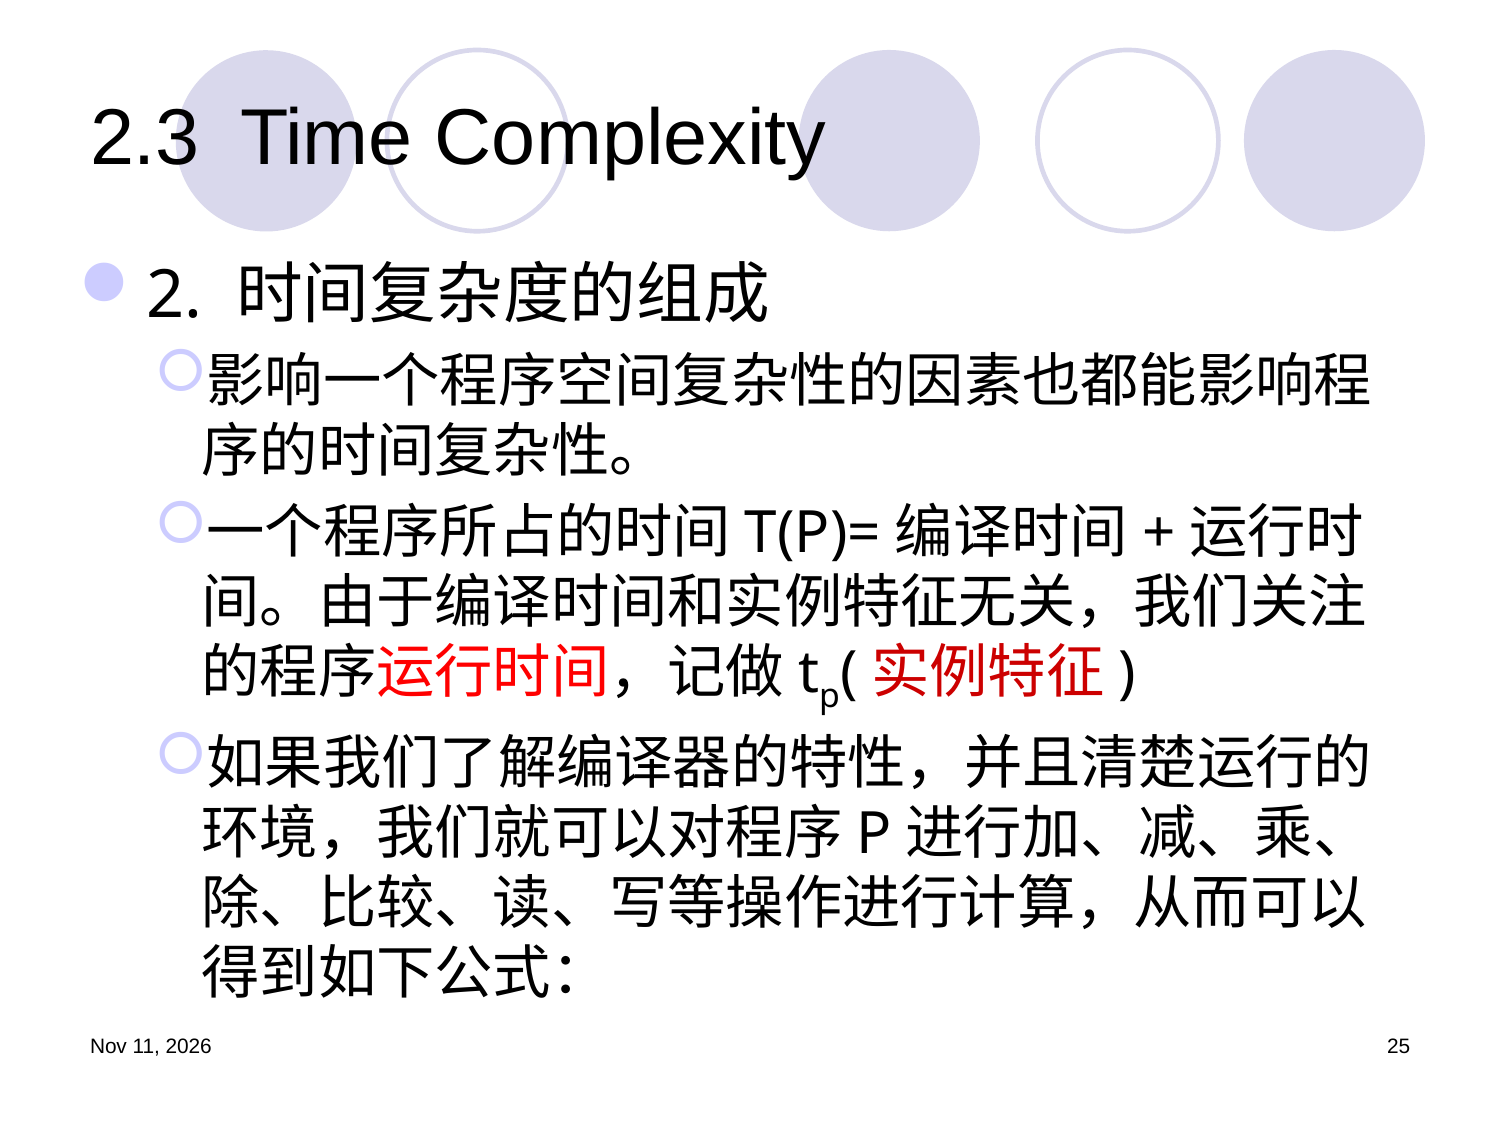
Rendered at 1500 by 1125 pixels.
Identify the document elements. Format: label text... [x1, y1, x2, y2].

title 2.3 Time Complexity [74, 44, 1426, 233]
slide_number 25 [1074, 1024, 1426, 1101]
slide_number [74, 1024, 426, 1101]
list 2. 时间复杂度的组成 影响一个程序空间复杂性的因素也都能影响程序的时间复杂性。 一个程序所占的时间T(P)=编译时间+运行时间。由于编译时间和实例特征无关，我们关注的程序运行时间，记做tp(实例特征) 如果我们了解编译器的特性，并且清楚运行的环境，我们就可以对程序P进行加、减、乘、除、比较、读、写等操作进行计算，从而可以得到如下公式： [64, 243, 1433, 917]
